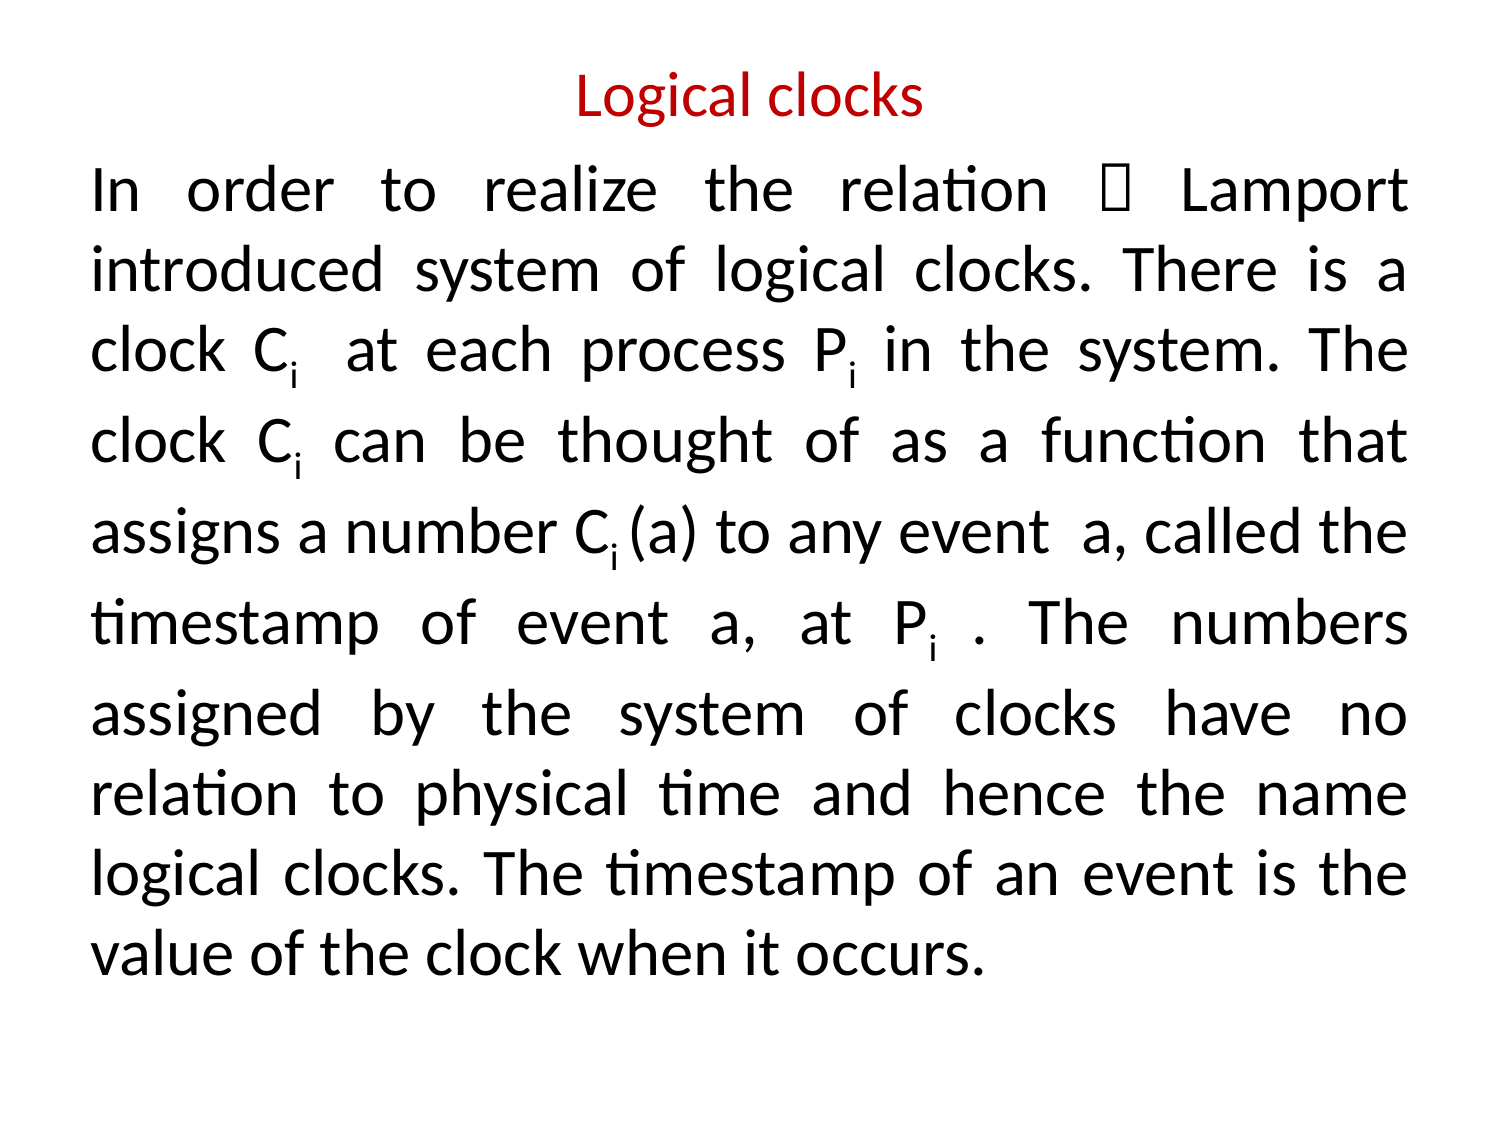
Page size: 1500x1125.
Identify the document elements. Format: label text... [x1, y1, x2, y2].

title Logical clocks [75, 45, 1425, 137]
list In order to realize the relation  Lamport introduced system of logical clocks. There is a clock Ci at each process Pi in the system. The clock Ci can be thought of as a function that assigns a number Ci (a) to any event a, called the timestamp of event a, at Pi . The numbers assigned by the system of clocks have no relation to physical time and hence the name logical clocks. The timestamp of an event is the value of the clock when it occurs. [75, 137, 1425, 1005]
